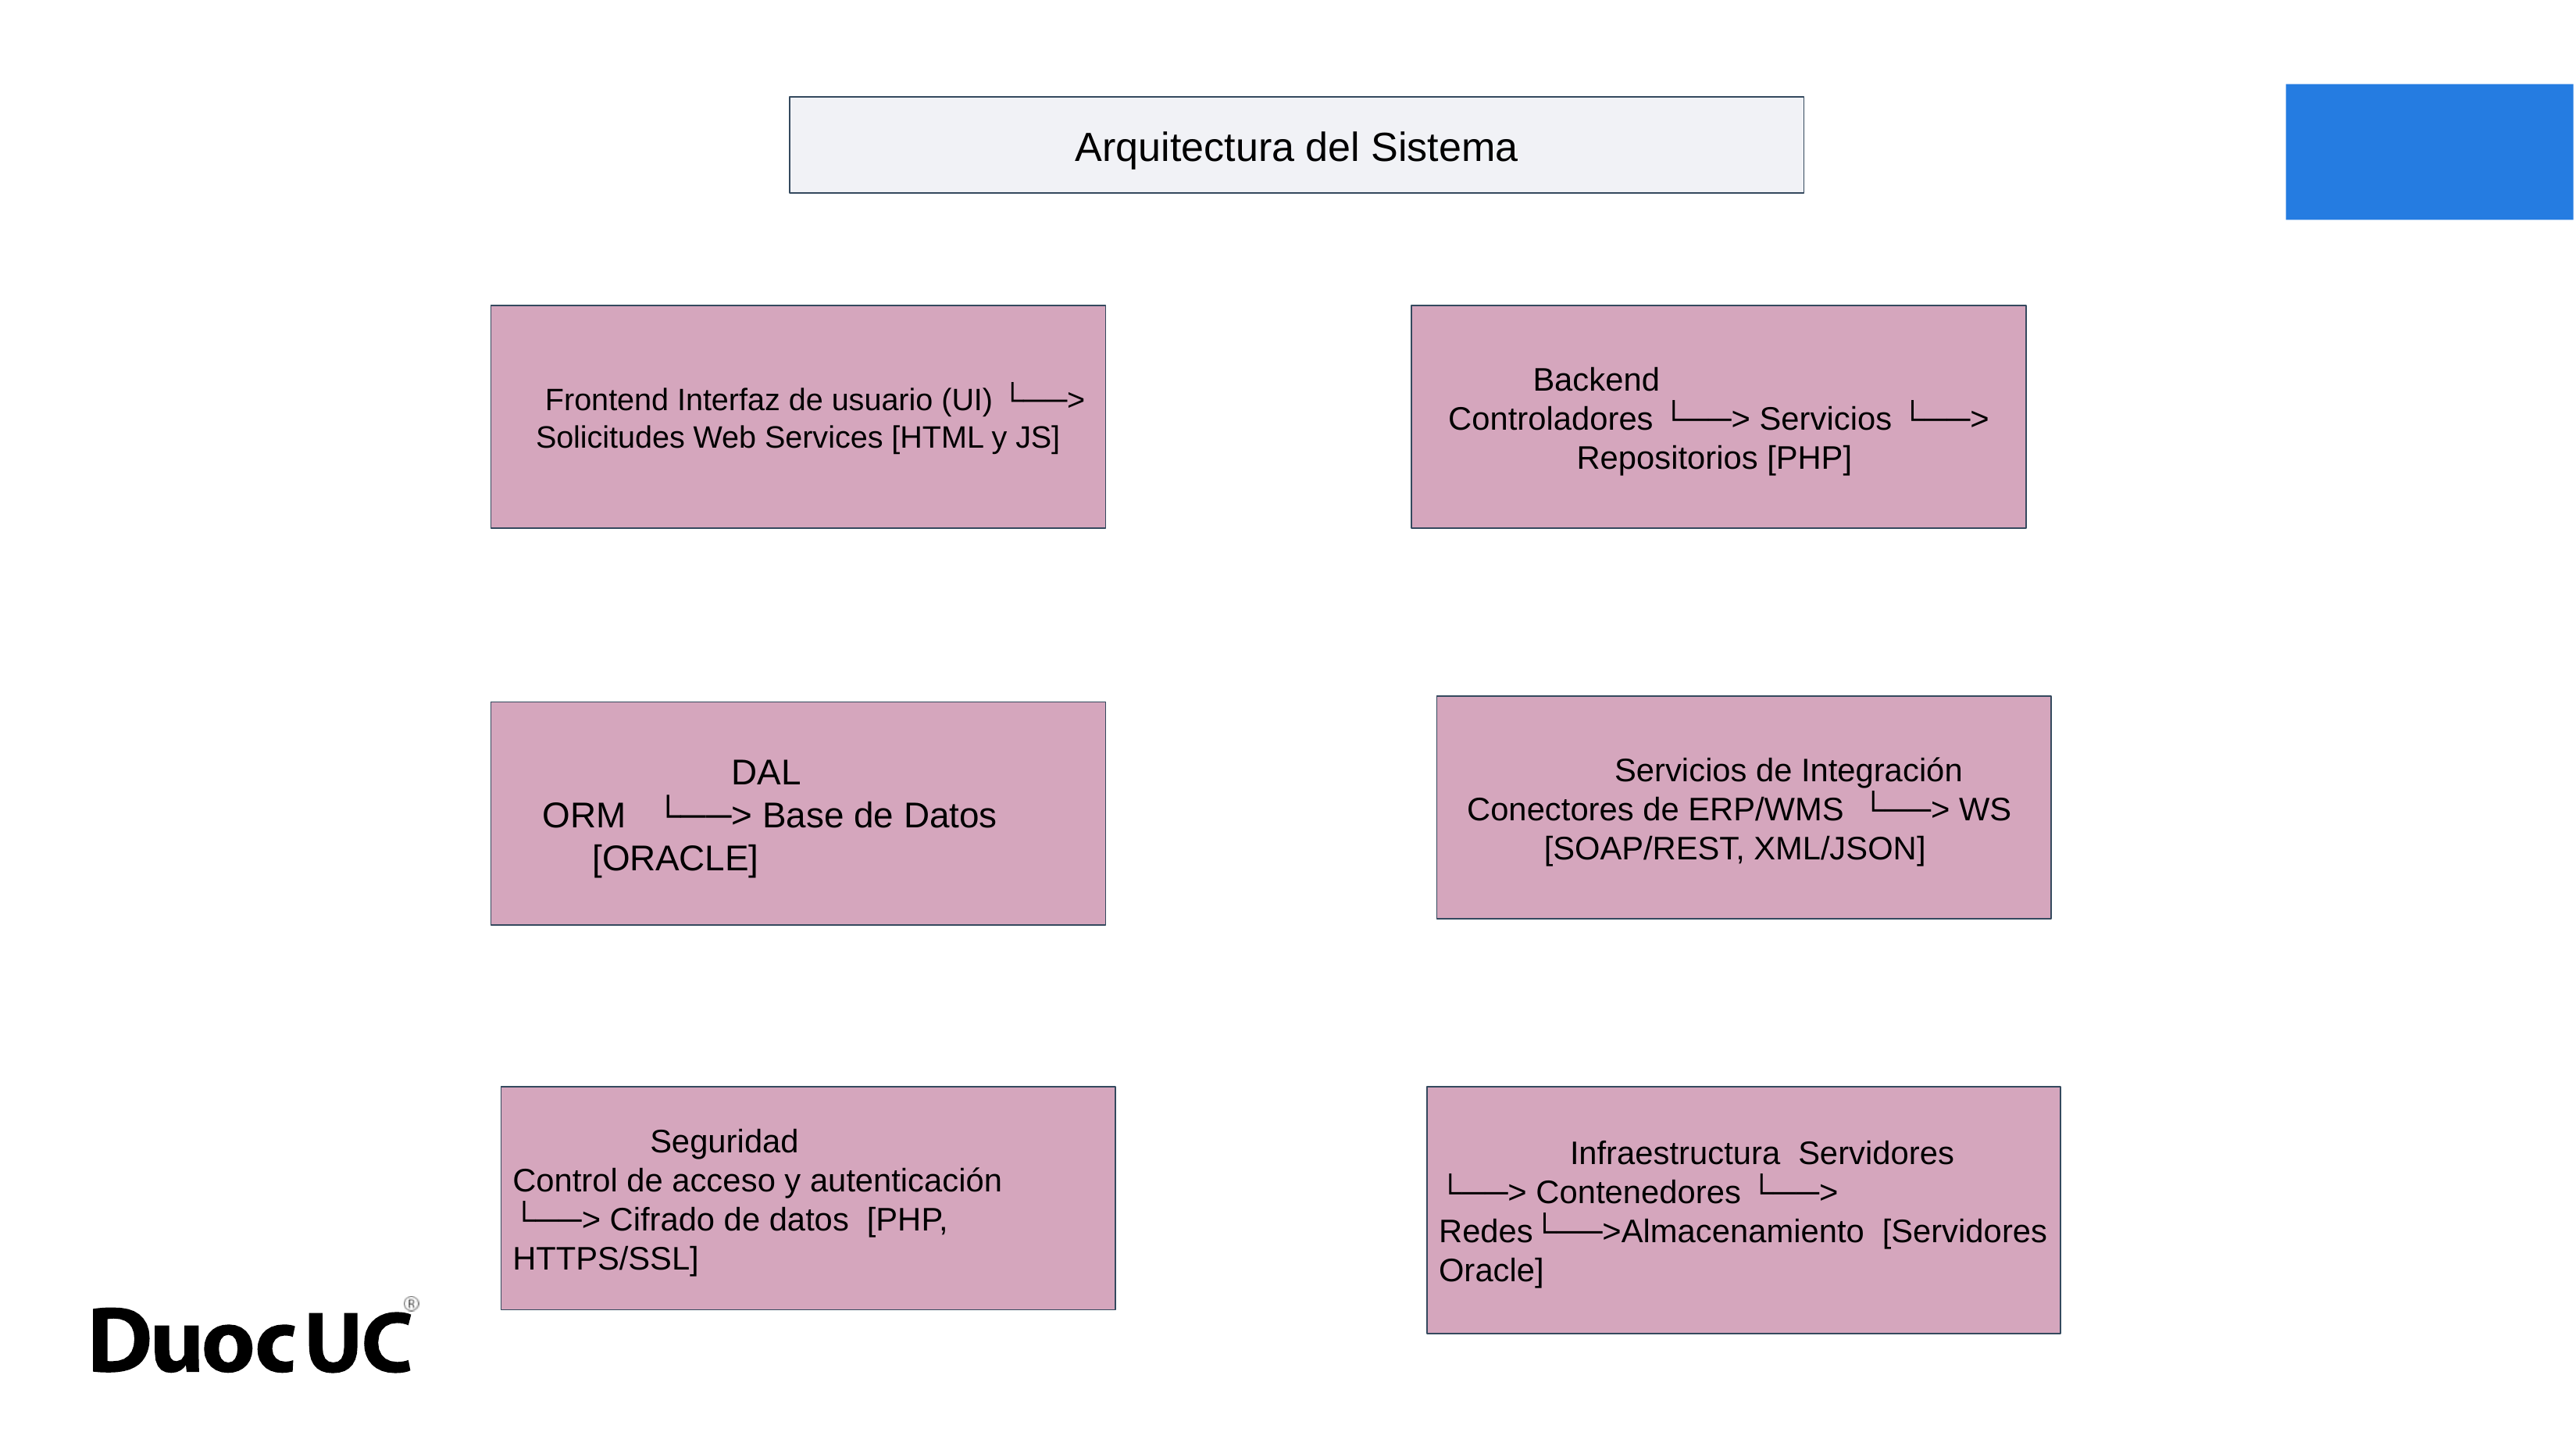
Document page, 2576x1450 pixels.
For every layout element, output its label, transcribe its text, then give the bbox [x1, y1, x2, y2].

text_box Servicios de Integración Conectores de ERP/WMS └──> WS [SOAP/REST, XML/JSON] [1436, 695, 2052, 920]
text_box Frontend Interfaz de usuario (UI) └──> Solicitudes Web Services [HTML y JS] [491, 305, 1106, 529]
picture [404, 1296, 419, 1312]
text_box Arquitectura del Sistema [790, 96, 1804, 193]
text_box Backend Controladores └──> Servicios └──> Repositorios [PHP] [1411, 305, 2026, 529]
text_box Infraestructura Servidores └──> Contenedores └──> Redes└──>Almacenamiento [Servidores Oracle] [1427, 1086, 2061, 1334]
text_box DAL ORM └──> Base de Datos [ORACLE] [491, 702, 1106, 925]
text_box Seguridad Control de acceso y autenticación └──> Cifrado de datos [PHP, HTTPS/SSL] [501, 1086, 1116, 1310]
